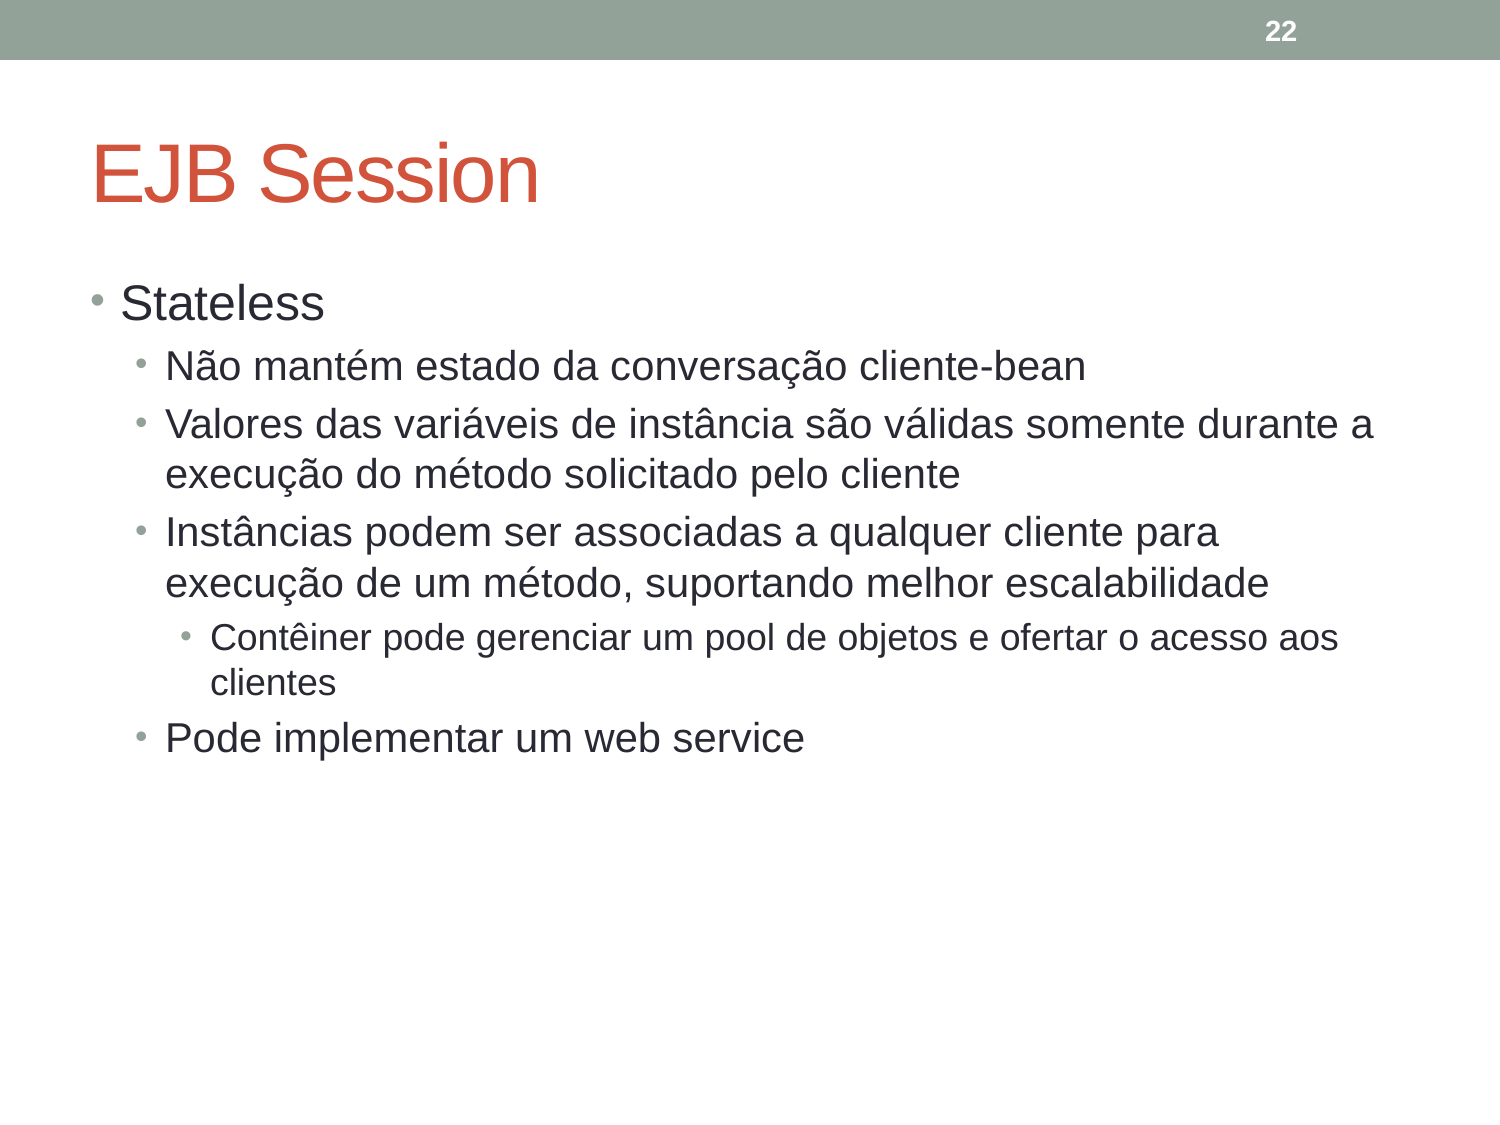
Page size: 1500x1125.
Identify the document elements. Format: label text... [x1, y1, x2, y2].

list Stateless Não mantém estado da conversação cliente-bean Valores das variáveis de instância são válidas somente durante a execução do método solicitado pelo cliente Instâncias podem ser associadas a qualquer cliente para execução de um método, suportando melhor escalabilidade Contêiner pode gerenciar um pool de objetos e ofertar o acesso aos clientes Pode implementar um web service [75, 262, 1425, 1063]
slide_number 22 [1250, 3, 1425, 57]
title EJB Session [75, 87, 1425, 250]
